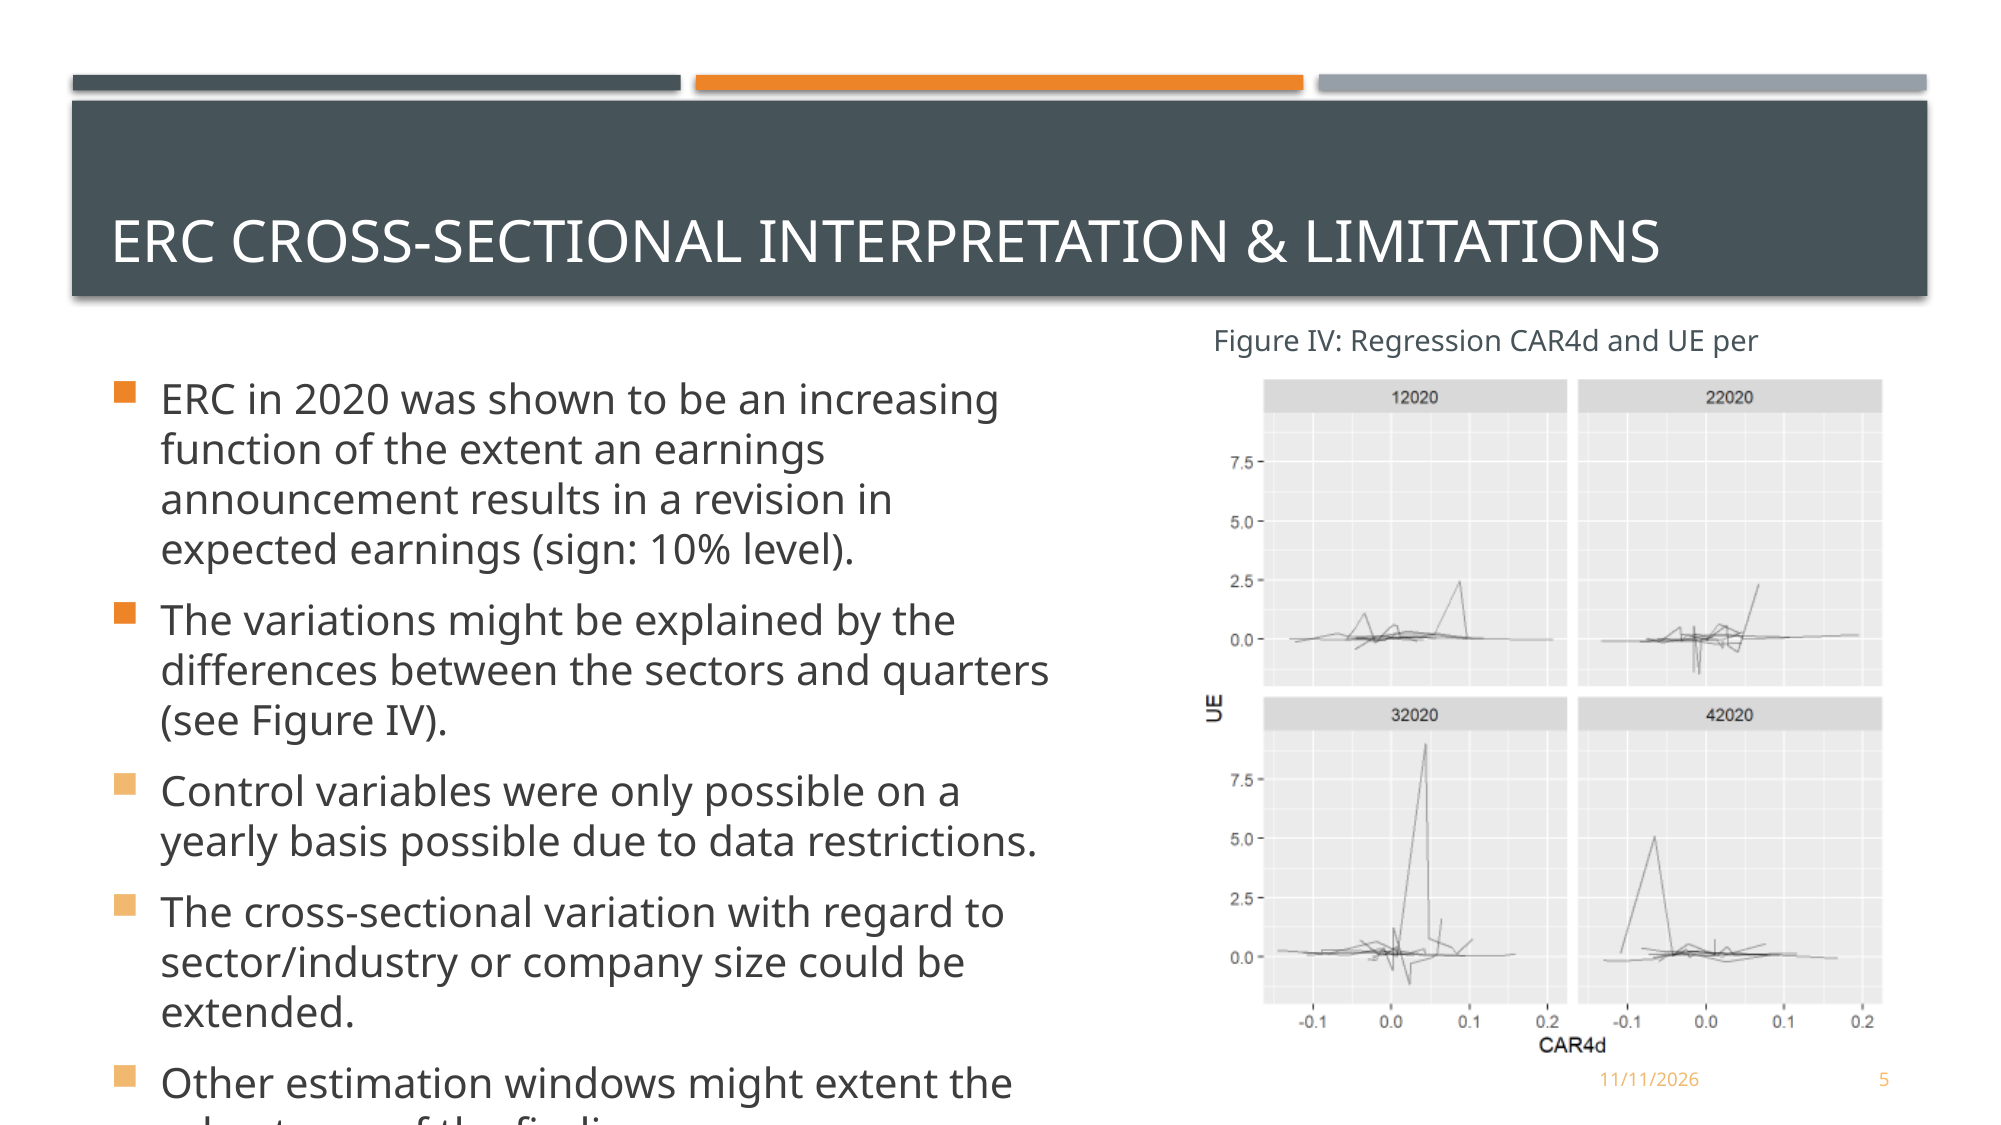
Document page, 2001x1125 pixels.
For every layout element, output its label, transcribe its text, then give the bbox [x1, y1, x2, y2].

picture [1189, 364, 1906, 1062]
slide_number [1247, 1073, 1715, 1110]
slide_number 5 [1815, 1071, 1905, 1111]
text_box Figure IV: Regression CAR4d and UE per quarter [1198, 314, 1860, 363]
title ERC cross-sectional interpretation & Limitations [95, 115, 1905, 282]
text_box ERC in 2020 was shown to be an increasing function of the extent an earnings announcement results in a revision in expected earnings (sign: 10% level). The variations might be explained by the differences between the sectors and quarters (see Figure IV). Control variables were only possible on a yearly basis possible due to data restrictions. The cross-sectional variation with regard to sector/industry or company size could be extended. Other estimation windows might extent the robustness of the findings. [95, 365, 1066, 962]
